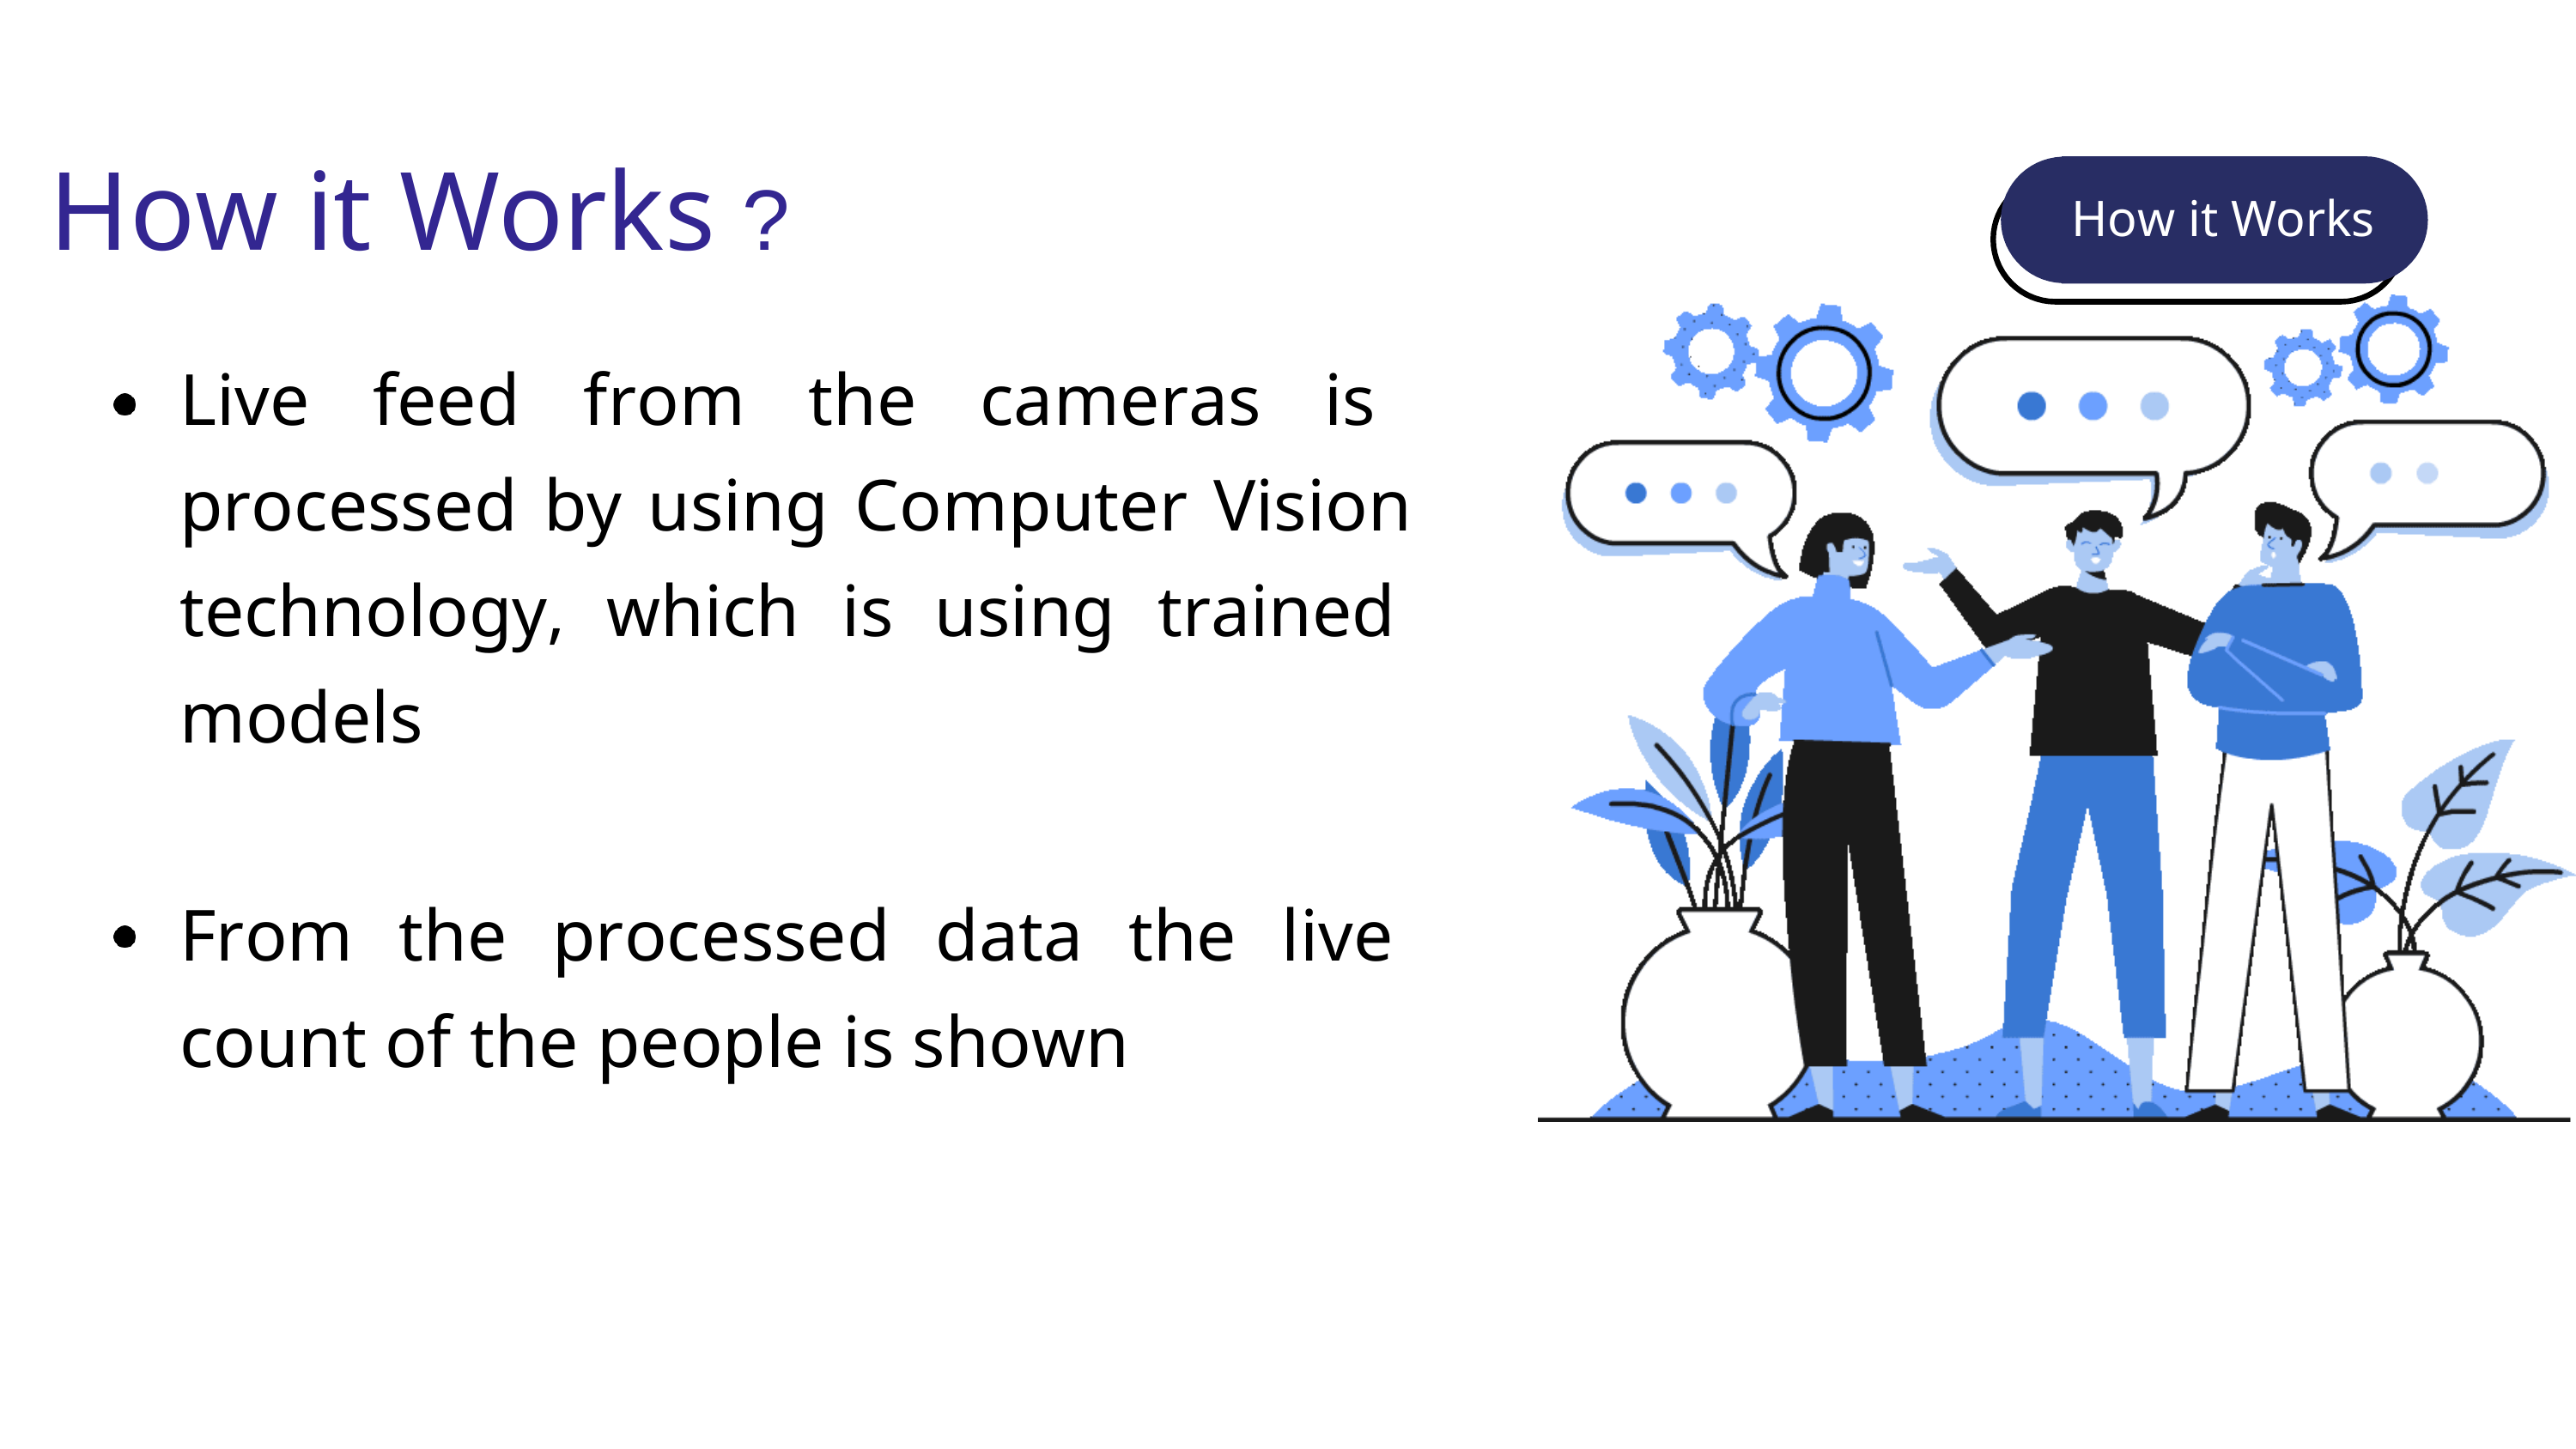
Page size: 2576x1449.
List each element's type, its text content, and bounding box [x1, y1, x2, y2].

text_box Live feed from the cameras is processed by using Computer Vision technology, which is using trained models From the processed data the live count of the people is shown [178, 331, 1440, 1082]
picture [113, 393, 136, 415]
title How it Works ? [47, 139, 839, 384]
picture [113, 925, 136, 948]
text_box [1538, 155, 2576, 1122]
